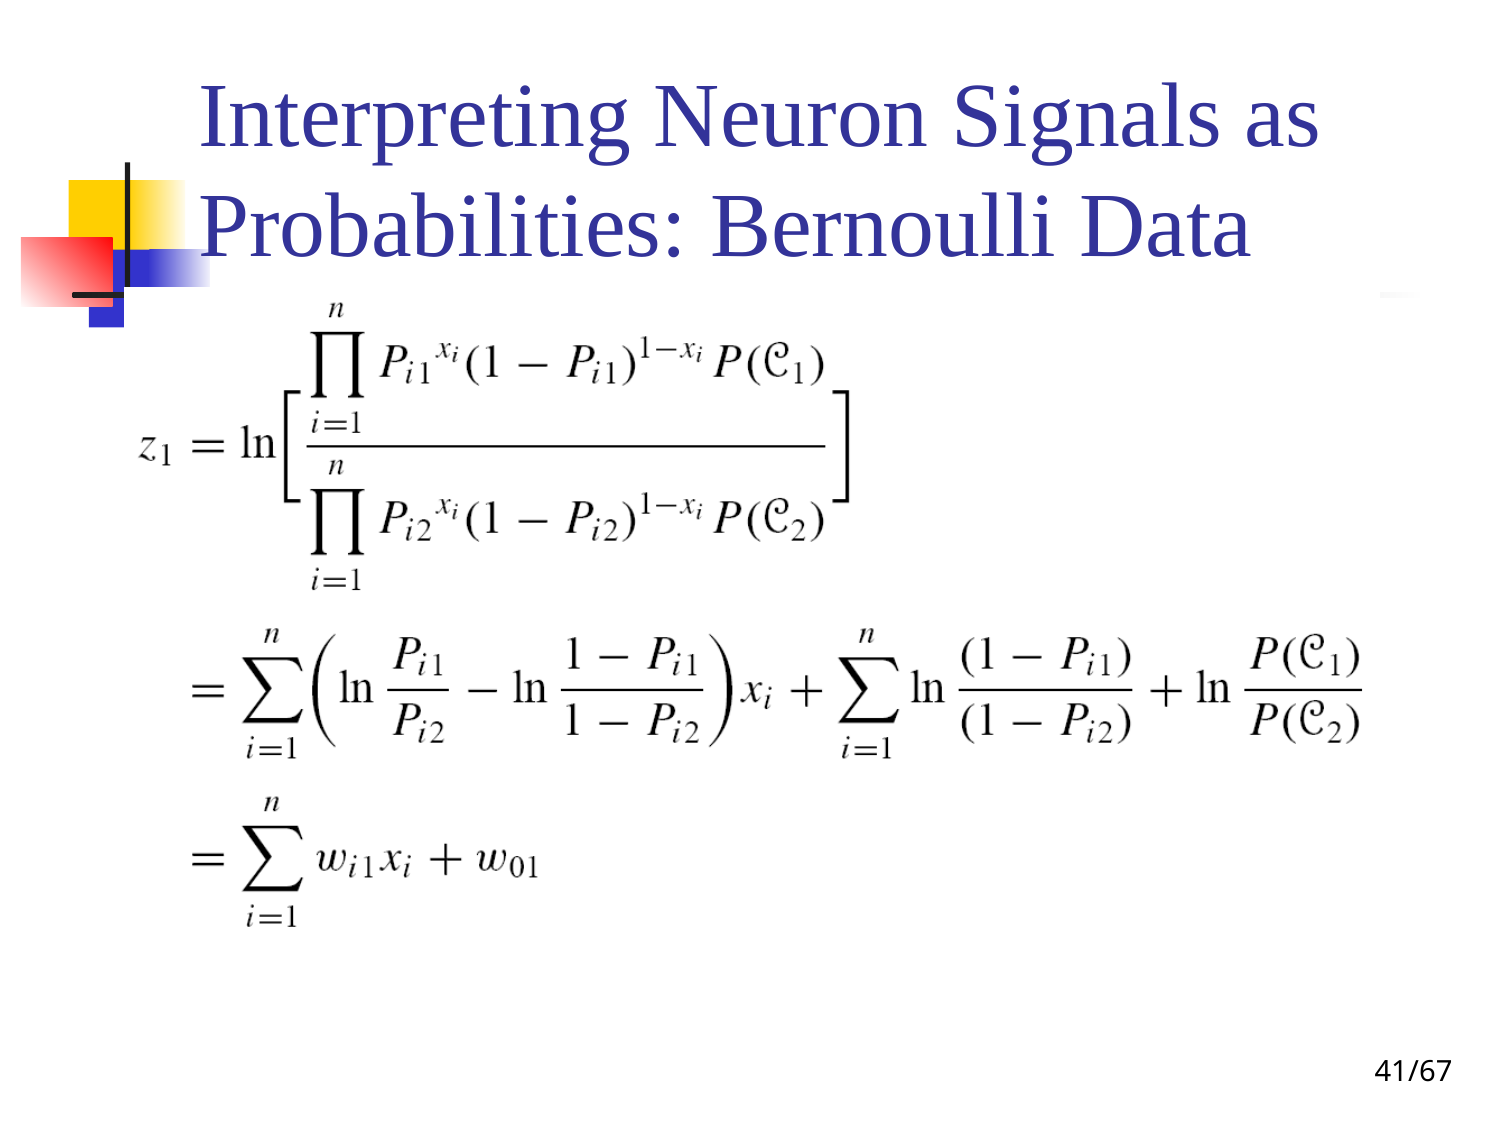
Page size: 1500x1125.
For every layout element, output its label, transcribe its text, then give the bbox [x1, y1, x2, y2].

text_box ‹#›/67 [1155, 1024, 1468, 1100]
picture [124, 287, 1381, 983]
title Interpreting Neuron Signals as Probabilities: Bernoulli Data [183, 42, 1462, 283]
